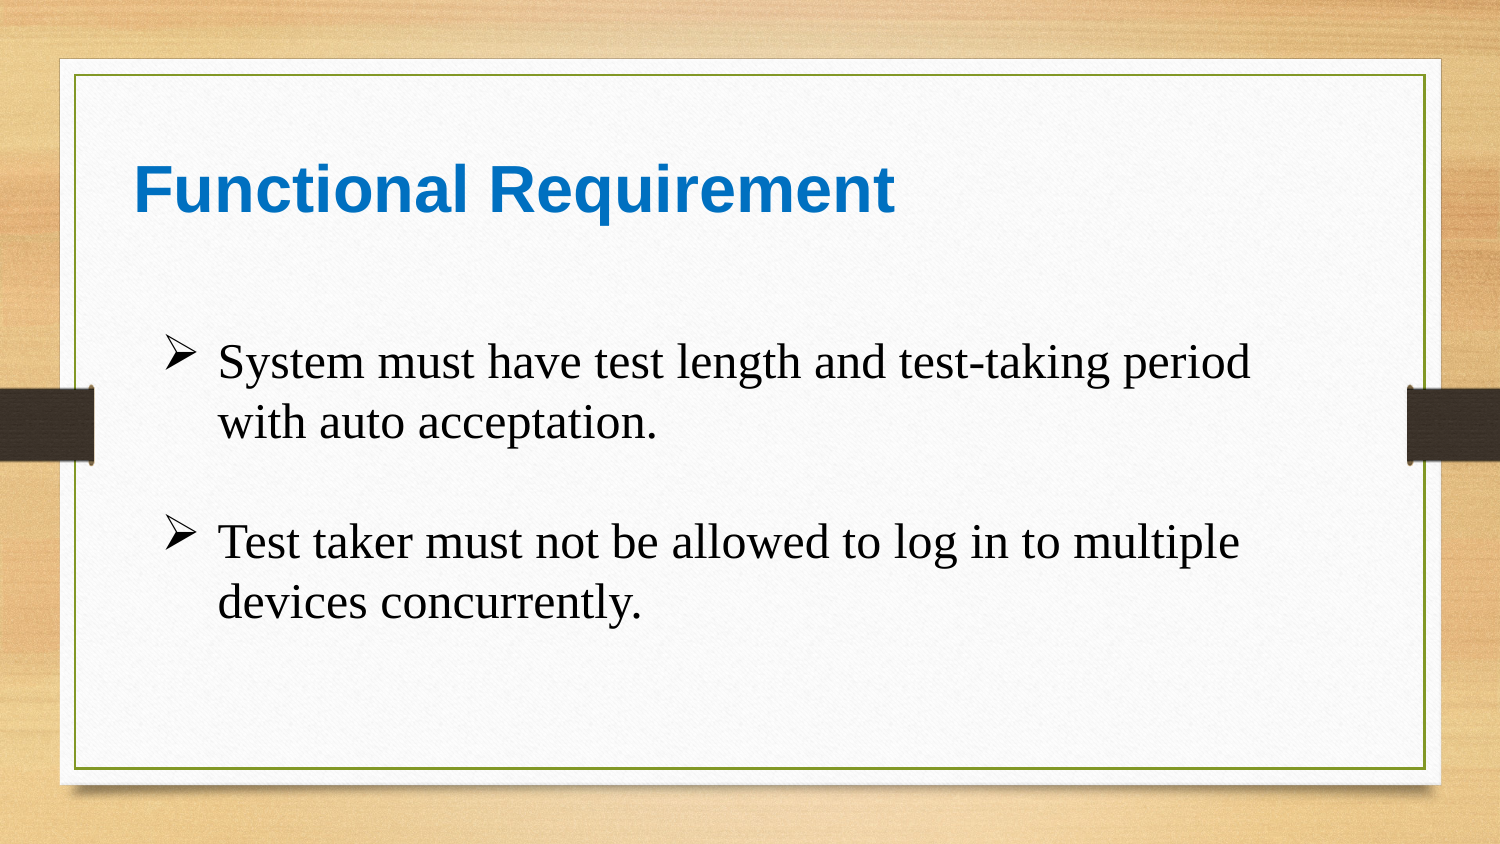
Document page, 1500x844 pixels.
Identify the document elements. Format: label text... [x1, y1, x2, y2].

text_box System must have test length and test-taking period with auto acceptation. Test taker must not be allowed to log in to multiple devices concurrently. [118, 320, 1331, 738]
picture [0, 0, 1500, 844]
text_box Functional Requirement [118, 138, 943, 246]
